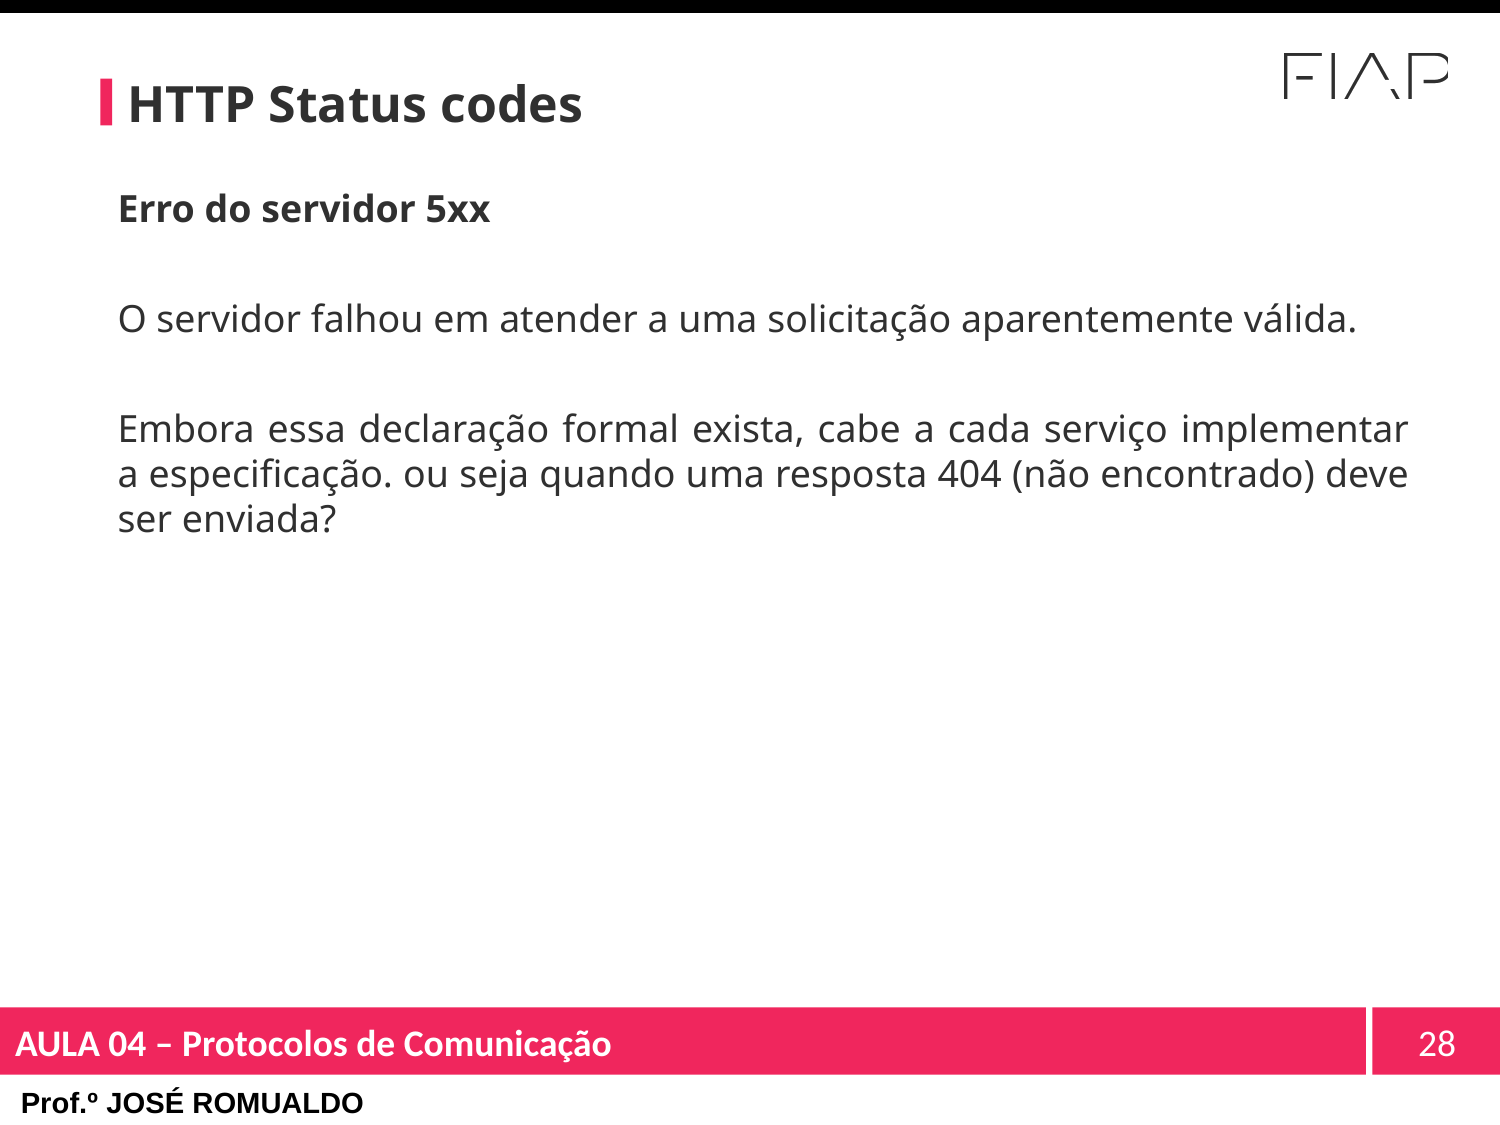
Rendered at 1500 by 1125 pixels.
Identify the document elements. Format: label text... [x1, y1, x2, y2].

title HTTP Status codes [112, 45, 1425, 161]
picture [1425, 53, 1448, 99]
list Erro do servidor 5xx O servidor falhou em atender a uma solicitação aparentemente válida. Embora essa declaração formal exista, cabe a cada serviço implementar a especificação. ou seja quando uma resposta 404 (não encontrado) deve ser enviada? [89, 169, 1425, 1007]
